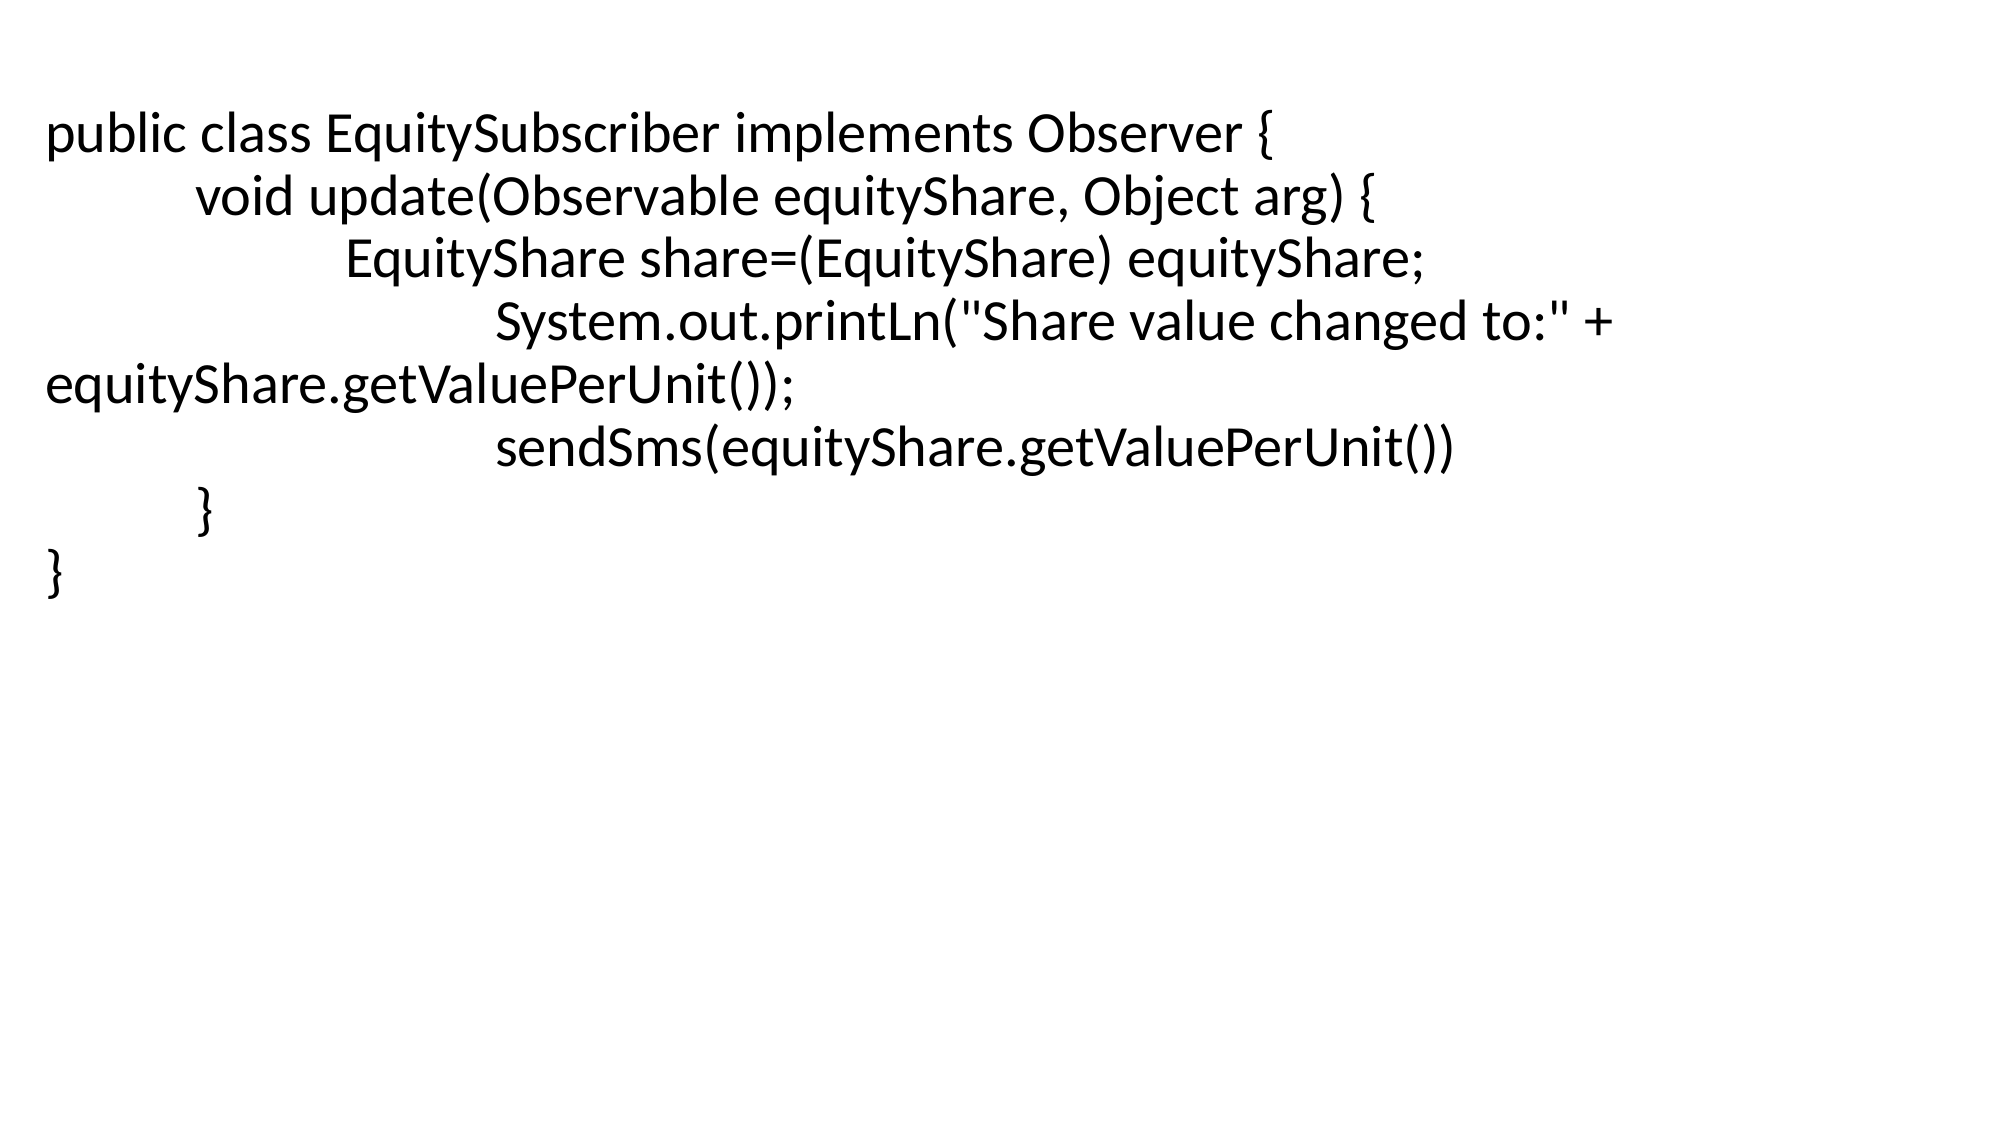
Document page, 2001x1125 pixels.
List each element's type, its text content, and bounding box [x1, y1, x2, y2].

list public class EquitySubscriber implements Observer { void update(Observable equityShare, Object arg) { EquityShare share=(EquityShare) equityShare; System.out.printLn("Share value changed to:" + equityShare.getValuePerUnit()); sendSms(equityShare.getValuePerUnit()) } } [30, 31, 2000, 1103]
